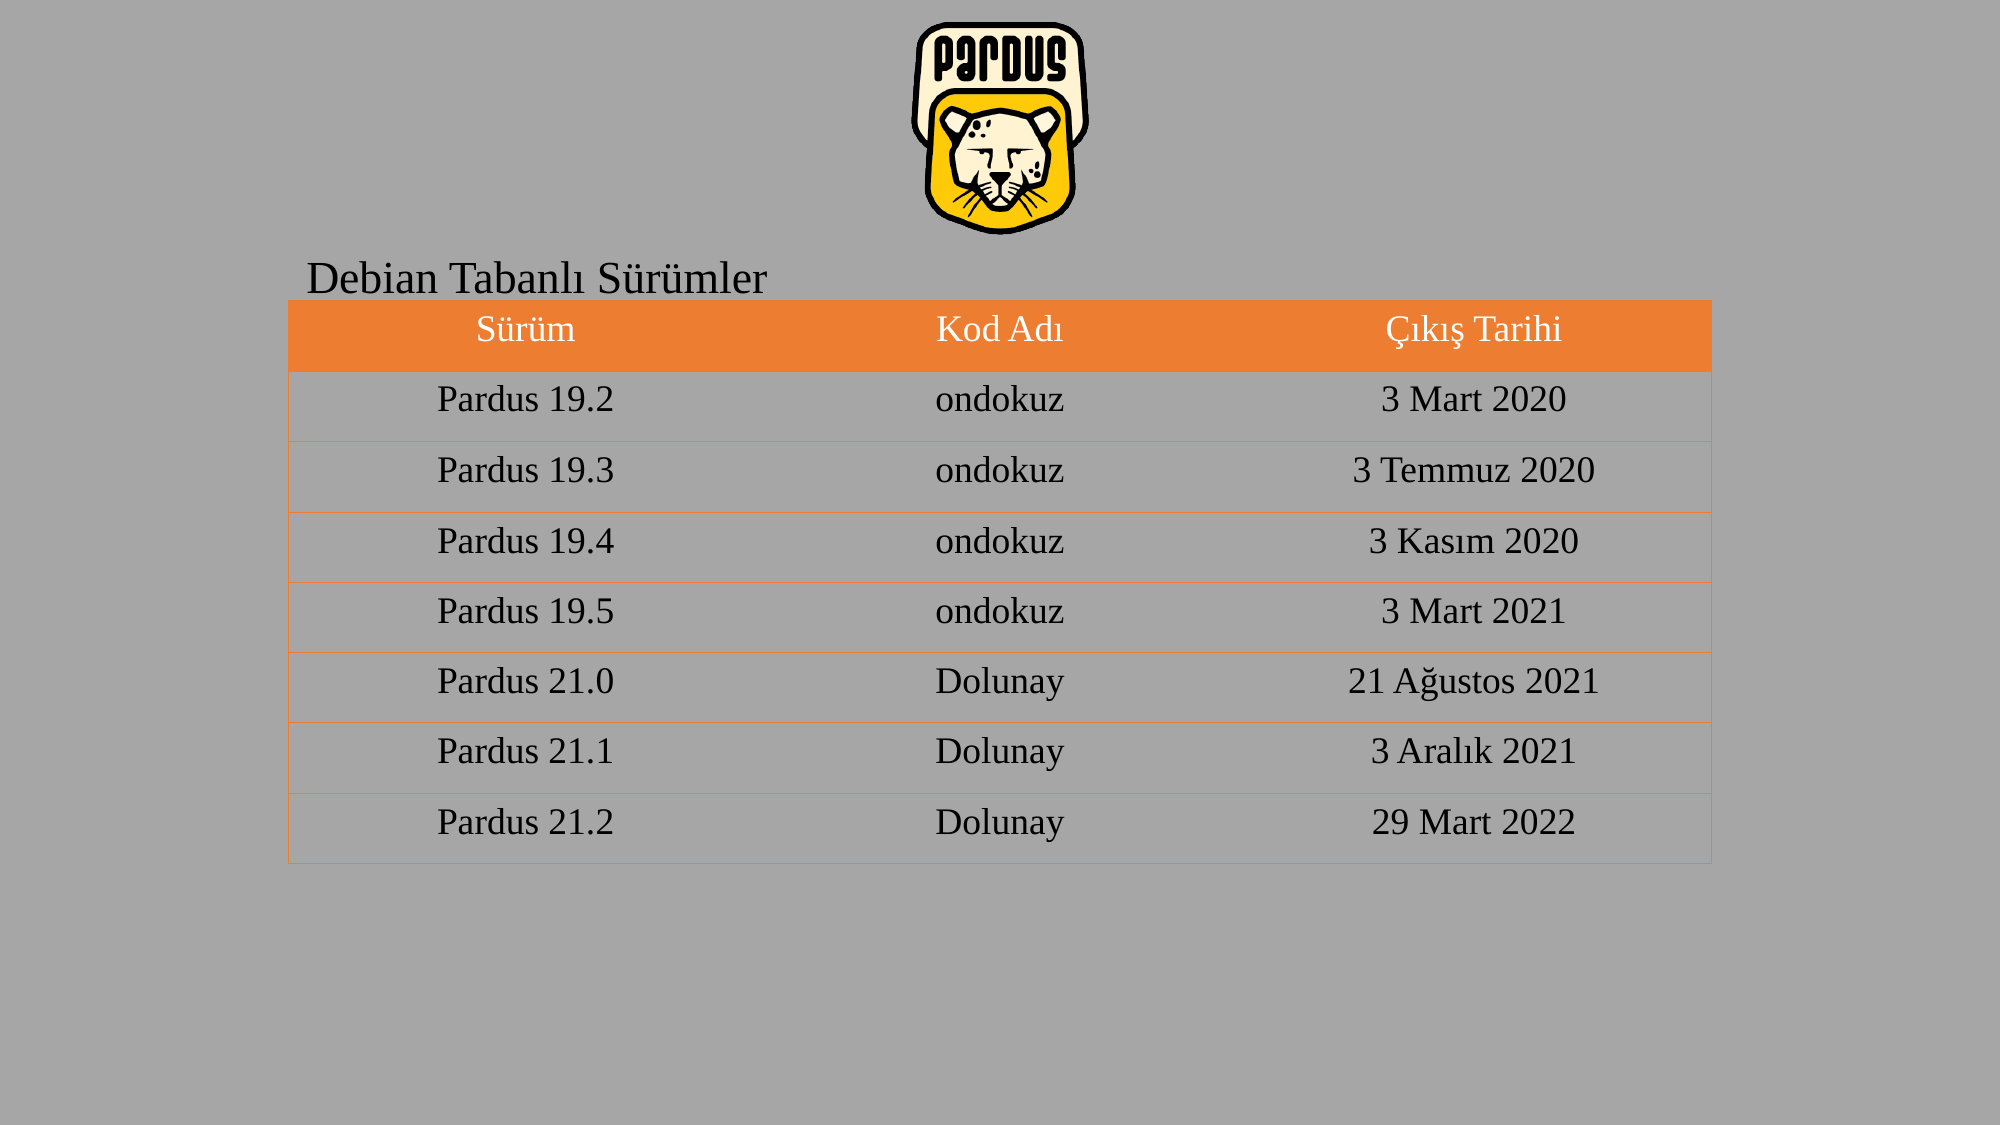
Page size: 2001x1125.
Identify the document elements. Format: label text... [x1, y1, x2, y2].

table_cell Pardus 19.4 [289, 513, 763, 582]
table_cell Dolunay [763, 723, 1237, 793]
table_cell ondokuz [763, 442, 1237, 512]
table_cell ondokuz [763, 583, 1237, 652]
table_cell Pardus 21.2 [289, 794, 763, 863]
table_cell 3 Mart 2020 [1237, 372, 1711, 441]
table_cell 29 Mart 2022 [1237, 794, 1711, 863]
picture [908, 16, 1092, 240]
table_header Sürüm [289, 301, 763, 371]
table_cell 21 Ağustos 2021 [1237, 653, 1711, 722]
table_cell Pardus 19.3 [289, 442, 763, 512]
table_cell Pardus 21.1 [289, 723, 763, 793]
table_cell 3 Kasım 2020 [1237, 513, 1711, 582]
text_box Debian Tabanlı Sürümler [291, 239, 783, 300]
table_cell 3 Mart 2021 [1237, 583, 1711, 652]
table_cell Pardus 21.0 [289, 653, 763, 722]
table_cell ondokuz [763, 513, 1237, 582]
table_cell Dolunay [763, 794, 1237, 863]
table_cell Dolunay [763, 653, 1237, 722]
table_header Çıkış Tarihi [1237, 301, 1711, 371]
table_cell 3 Temmuz 2020 [1237, 442, 1711, 512]
table_header Kod Adı [763, 301, 1237, 371]
table_cell Pardus 19.2 [289, 372, 763, 441]
table_cell Pardus 19.5 [289, 583, 763, 652]
table_cell 3 Aralık 2021 [1237, 723, 1711, 793]
table_cell ondokuz [763, 372, 1237, 441]
